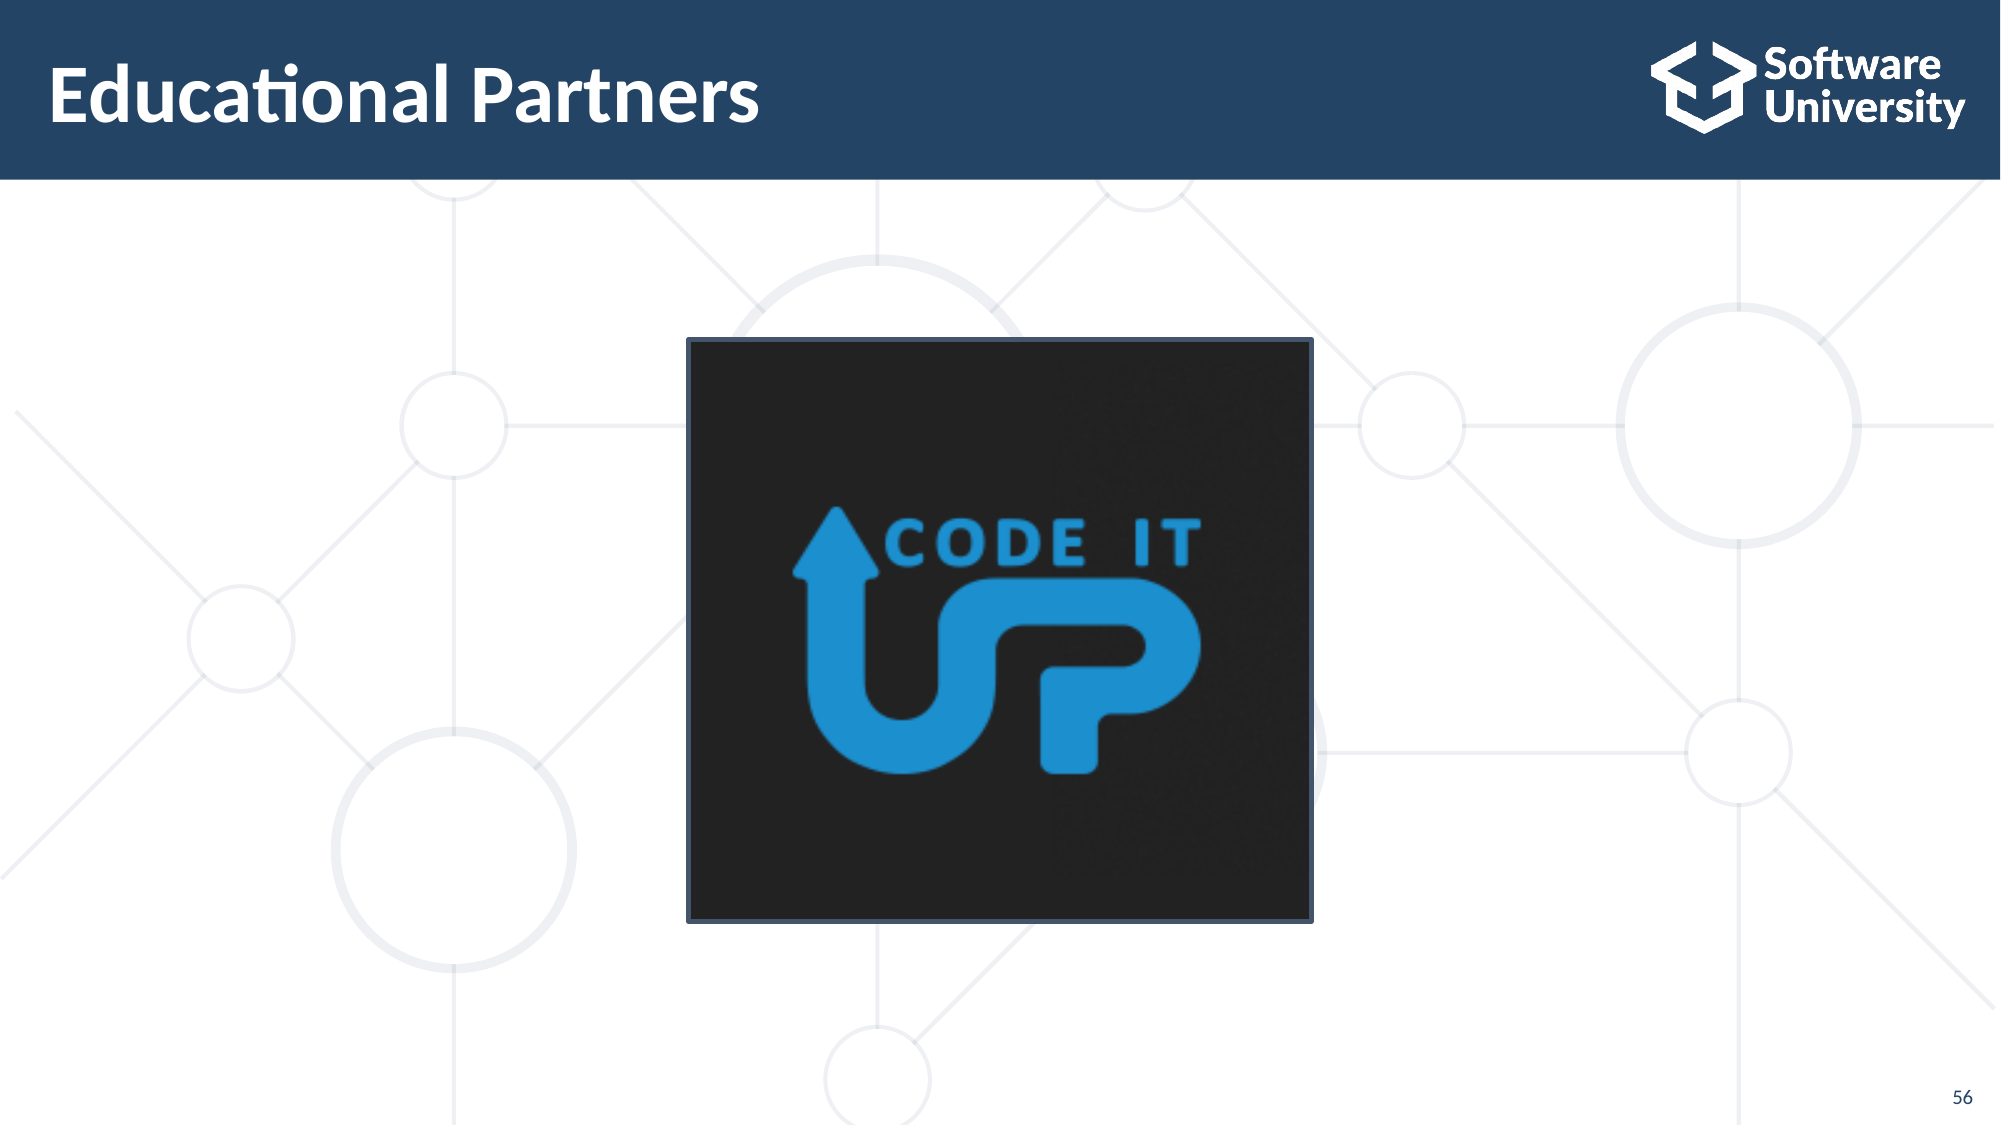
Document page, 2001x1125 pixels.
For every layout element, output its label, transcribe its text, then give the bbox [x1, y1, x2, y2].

slide_number 56 [1927, 1067, 1989, 1117]
picture [690, 341, 1310, 920]
title Educational Partners [31, 16, 1625, 162]
picture [1651, 41, 1966, 134]
